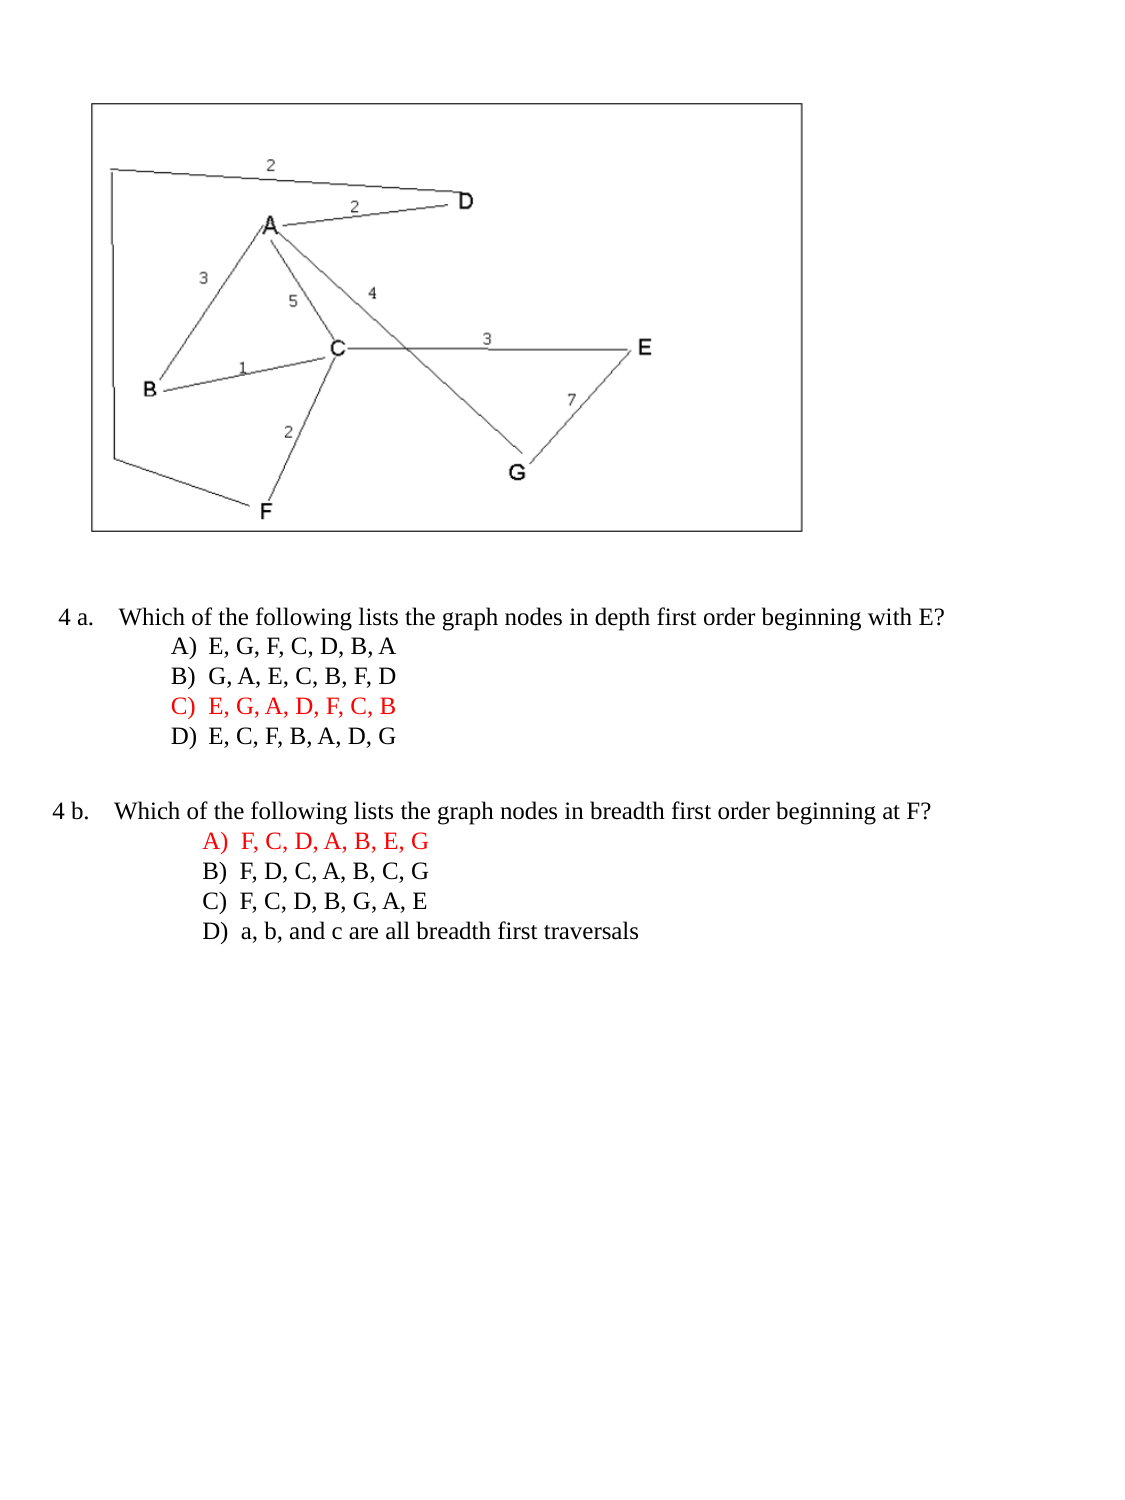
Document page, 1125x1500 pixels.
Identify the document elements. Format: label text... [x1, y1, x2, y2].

picture [87, 99, 809, 535]
text_box 4 b. Which of the following lists the graph nodes in breadth first order beginning at F? A) F, C, D, A, B, E, G B) F, D, C, A, B, C, G C) F, C, D, B, G, A, E D) a, b, and c are all breadth first traversals [37, 787, 975, 952]
text_box 4 a. Which of the following lists the graph nodes in depth first order beginning with E? A) E, G, F, C, D, B, A B) G, A, E, C, B, F, D C) E, G, A, D, F, C, B D) E, C, F, B, A, D, G [43, 532, 967, 758]
